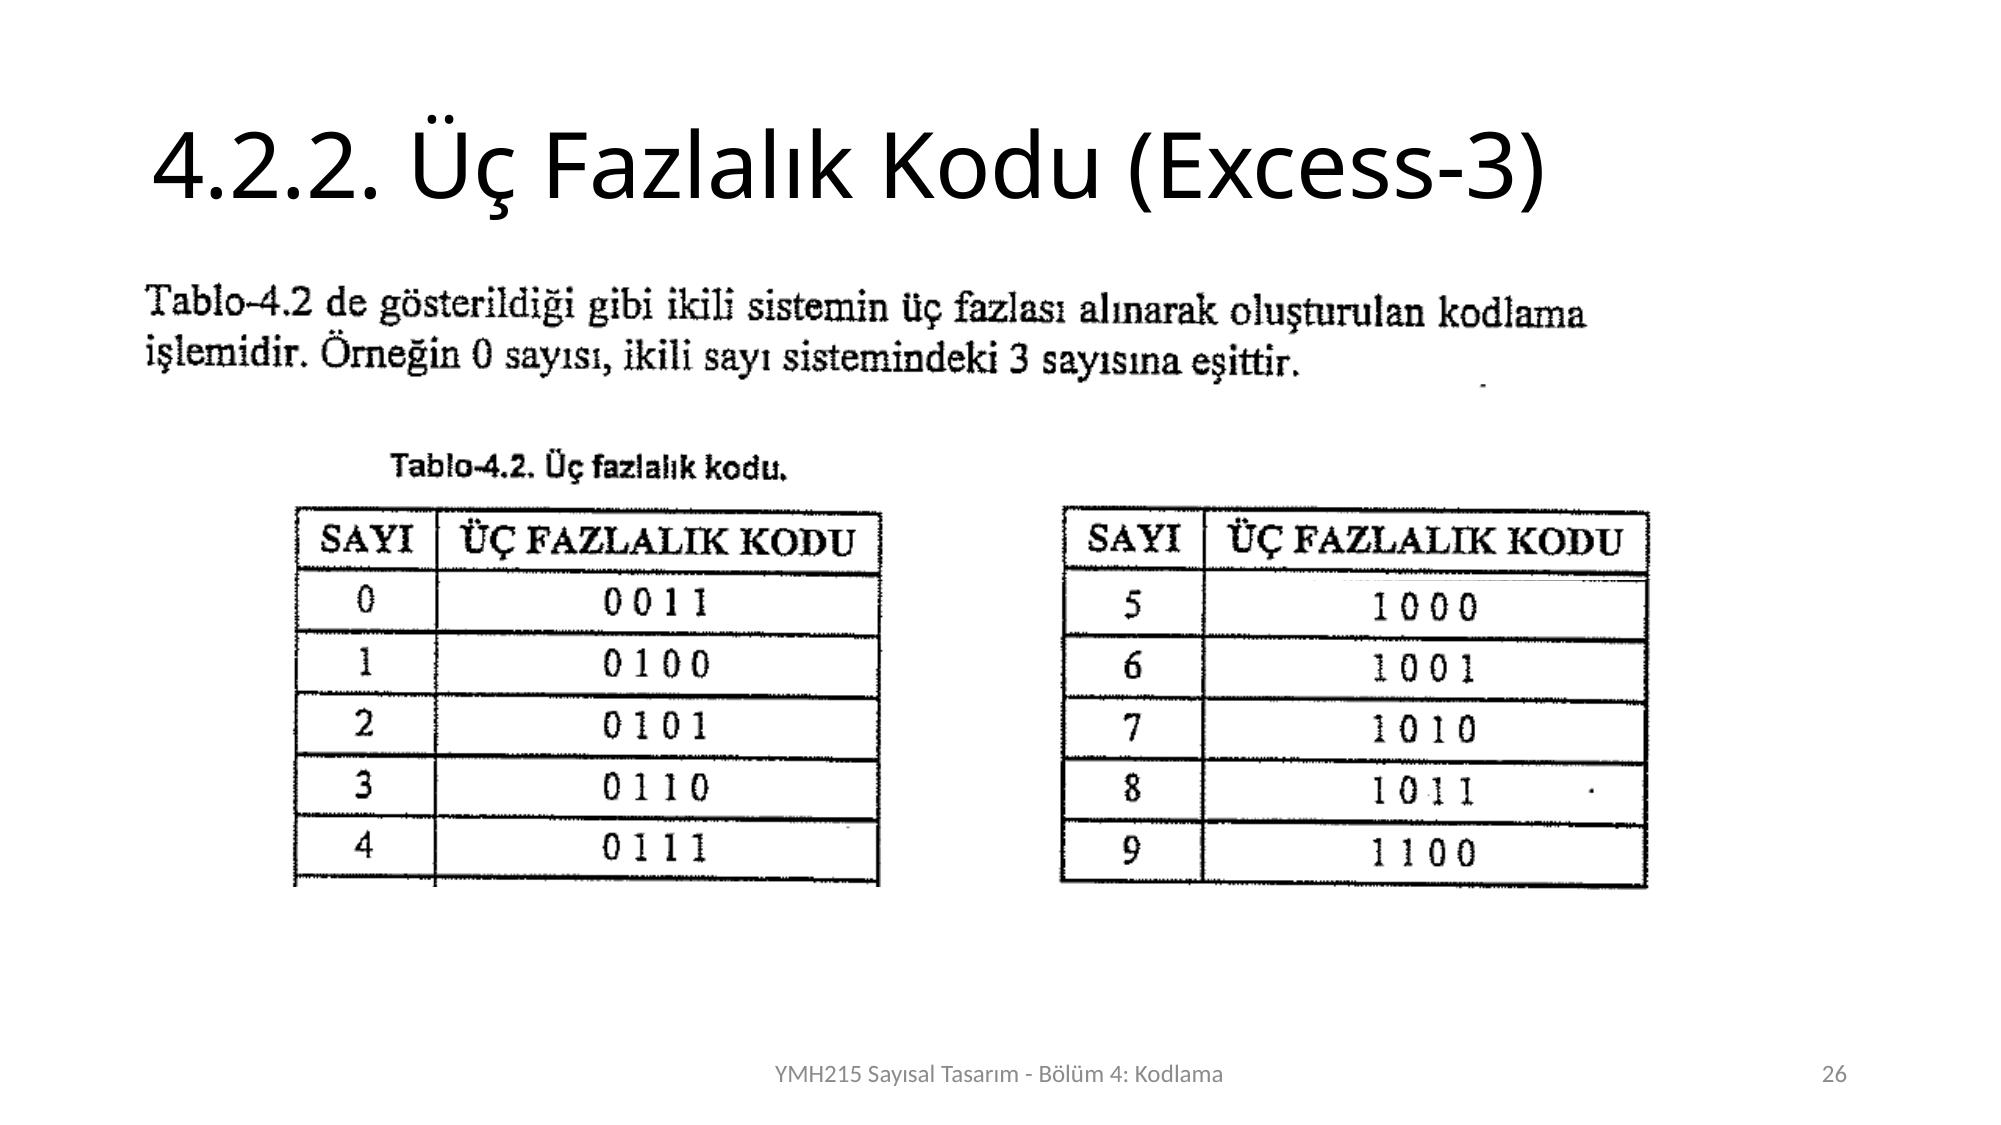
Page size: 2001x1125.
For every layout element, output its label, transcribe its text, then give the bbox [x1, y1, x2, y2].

picture [1038, 490, 1675, 915]
slide_number 26 [1412, 1042, 1863, 1103]
footer YMH215 Sayısal Tasarım - Bölüm 4: Kodlama [662, 1042, 1338, 1103]
title 4.2.2. Üç Fazlalık Kodu (Excess-3) [137, 59, 1863, 278]
picture [271, 426, 907, 887]
picture [123, 267, 1615, 397]
